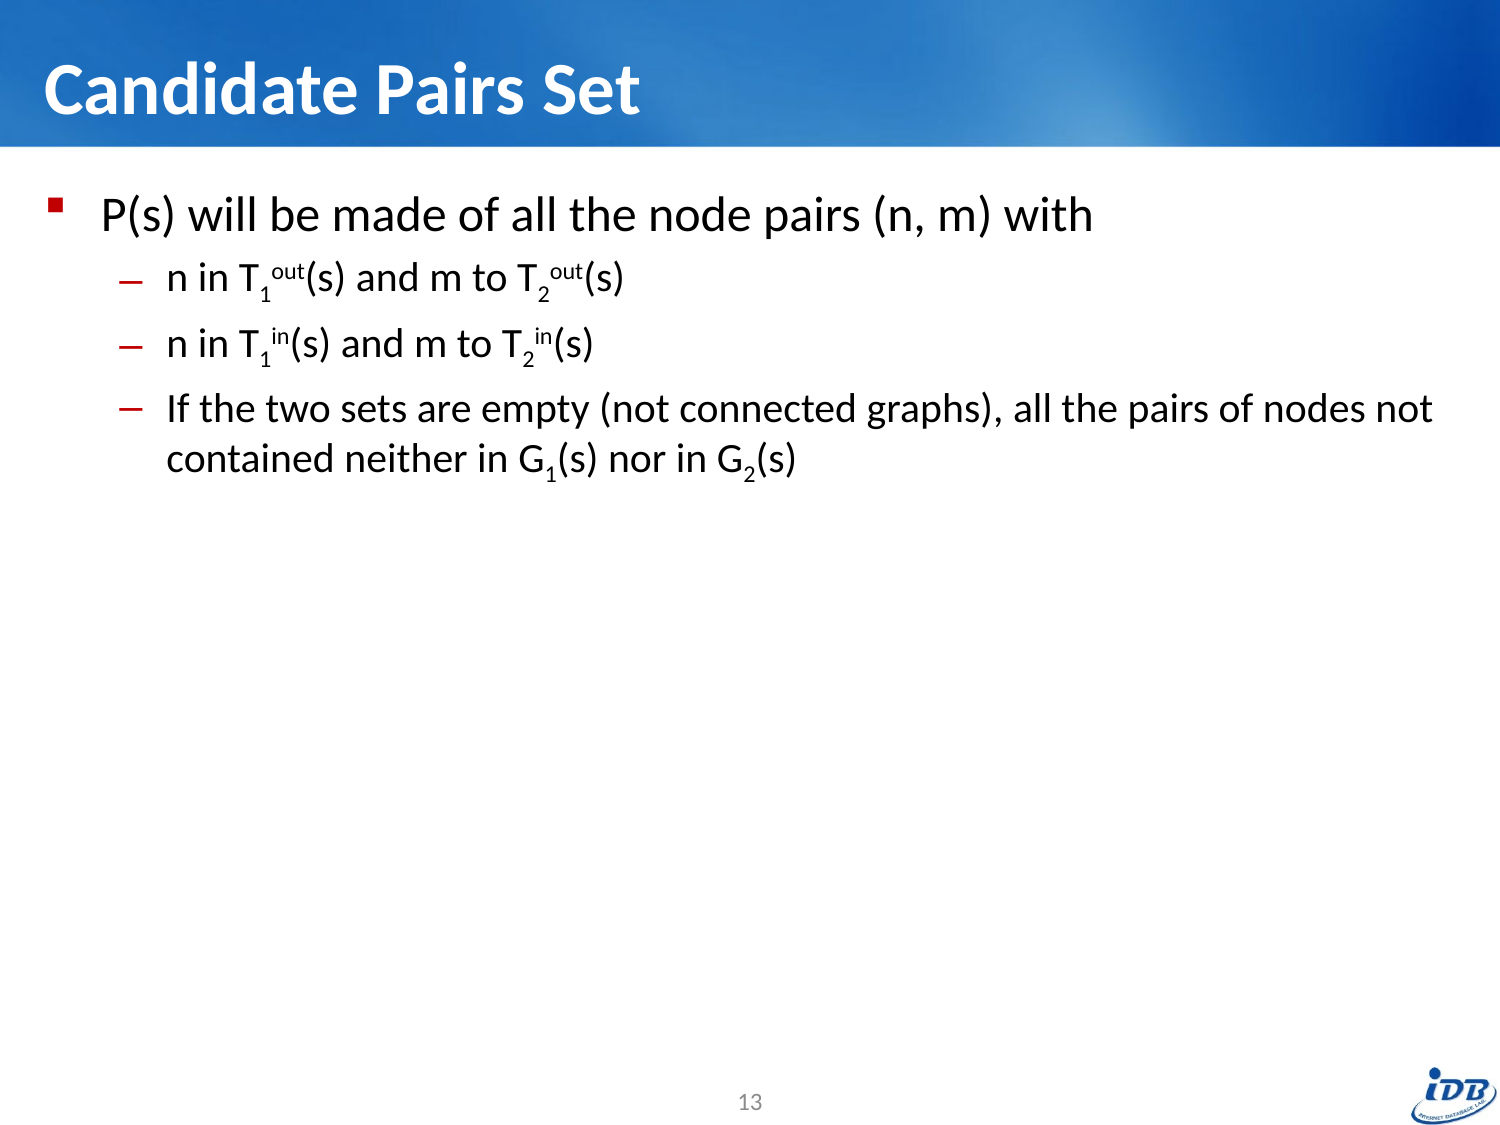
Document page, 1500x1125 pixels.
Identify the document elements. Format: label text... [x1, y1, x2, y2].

slide_number 13 [684, 1082, 816, 1118]
title Candidate Pairs Set [29, 19, 1471, 149]
picture [0, 0, 1500, 1125]
list P(s) will be made of all the node pairs (n, m) with n in T1out(s) and m to T2out(s) n in T1in(s) and m to T2in(s) If the two sets are empty (not connected graphs), all the pairs of nodes not contained neither in G1(s) nor in G2(s) [29, 174, 1471, 1071]
